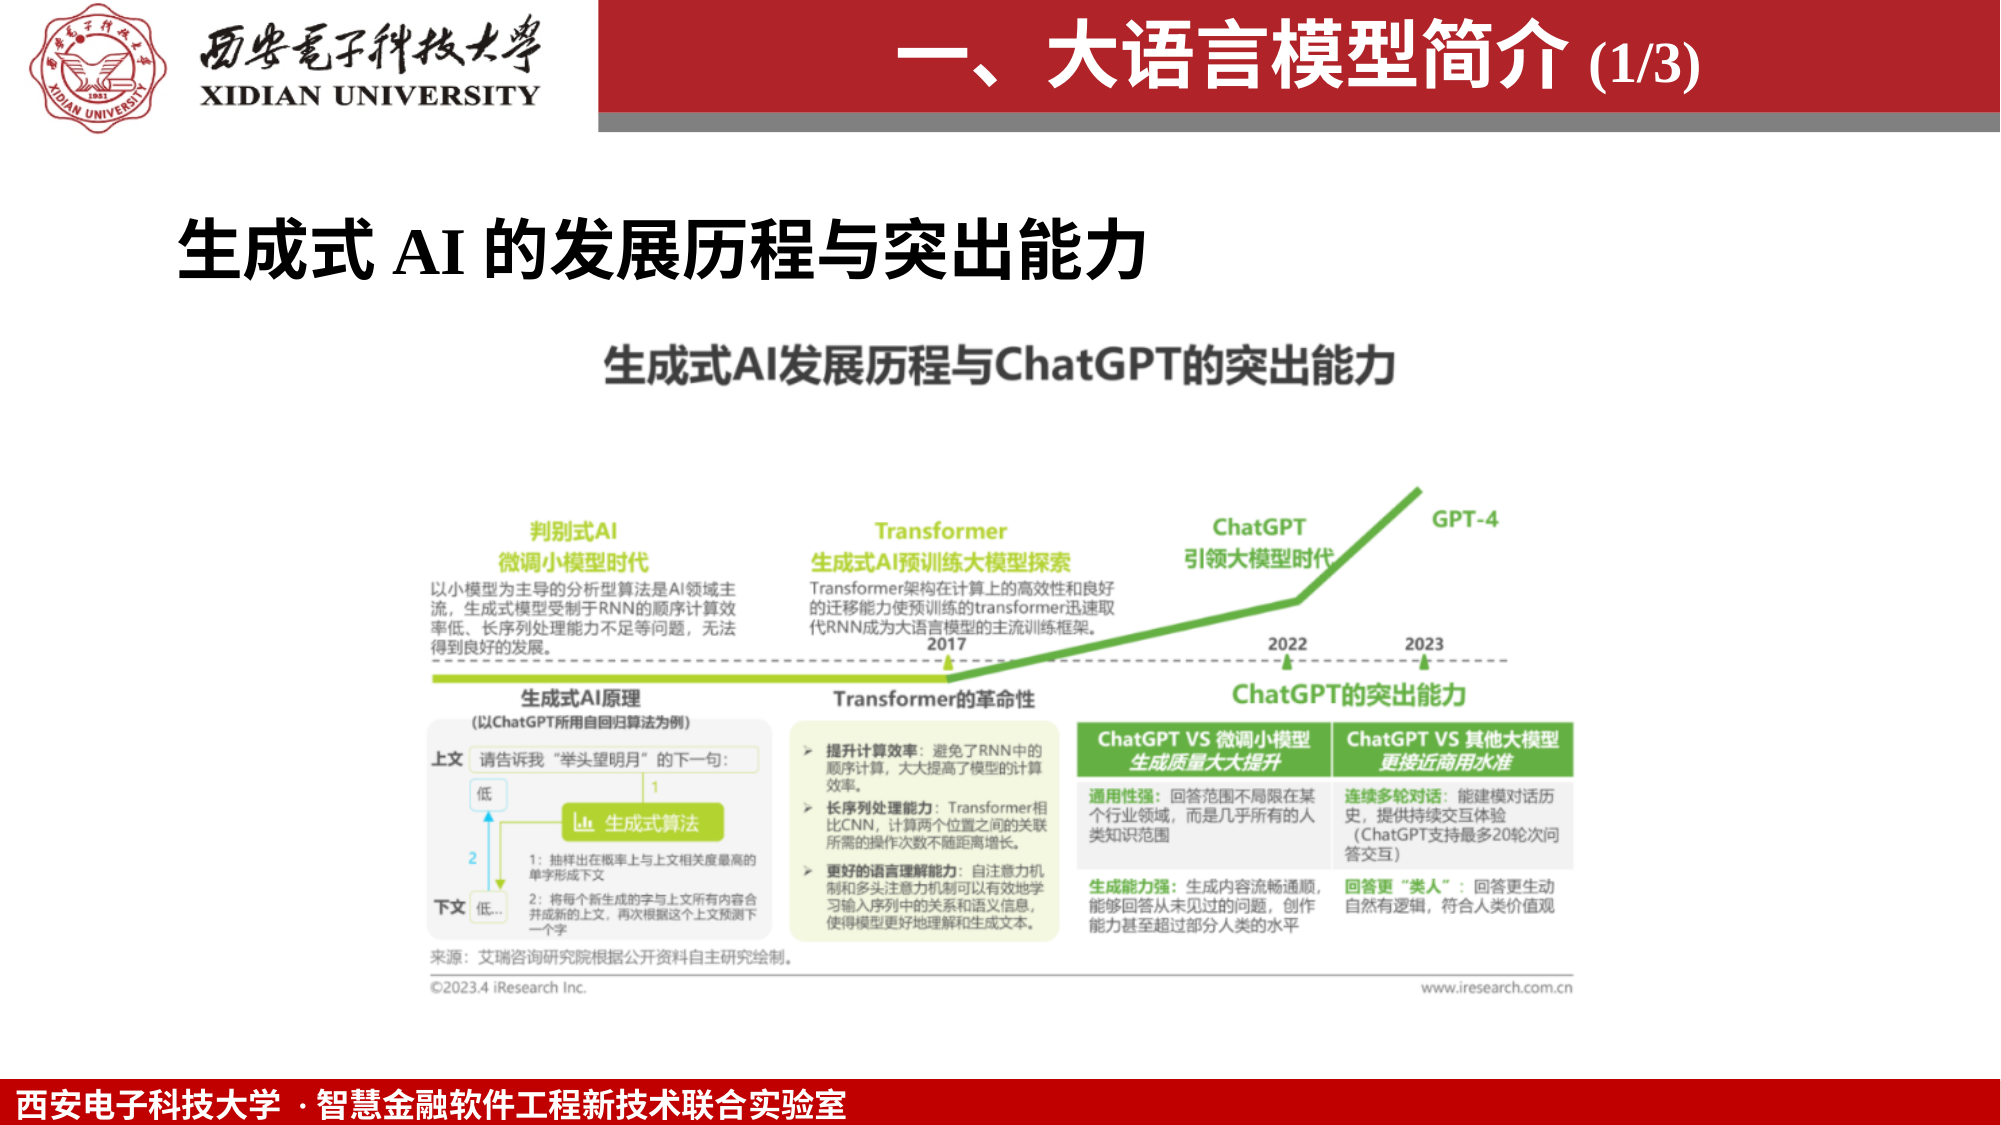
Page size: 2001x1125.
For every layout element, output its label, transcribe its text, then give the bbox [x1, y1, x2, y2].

text_box 生成式AI的发展历程与突出能力 [161, 217, 1449, 296]
picture [23, 2, 552, 137]
picture [409, 313, 1591, 1022]
text_box 一、大语言模型简介(1/3) [598, 0, 2000, 109]
